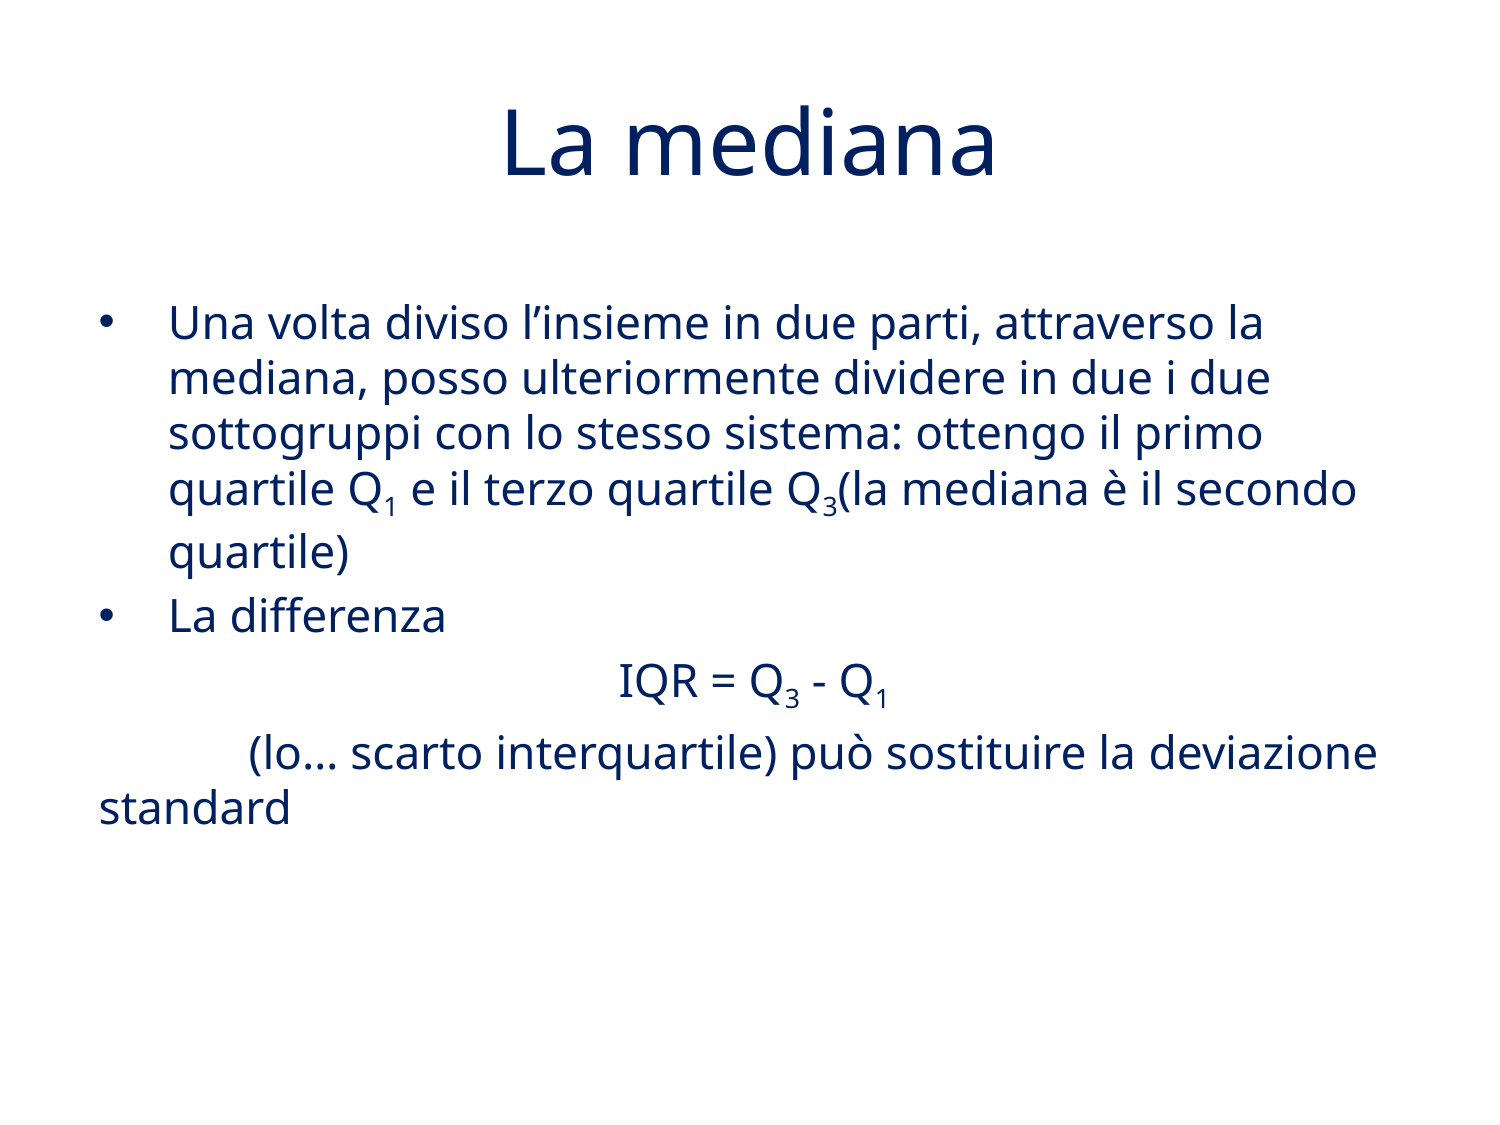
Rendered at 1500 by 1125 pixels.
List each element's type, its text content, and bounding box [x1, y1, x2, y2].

list Una volta diviso l’insieme in due parti, attraverso la mediana, posso ulteriormente dividere in due i due sottogruppi con lo stesso sistema: ottengo il primo quartile Q1 e il terzo quartile Q3(la mediana è il secondo quartile) La differenza IQR = Q3 - Q1 (lo… scarto interquartile) può sostituire la deviazione standard [75, 285, 1425, 1010]
title La mediana [75, 45, 1425, 233]
